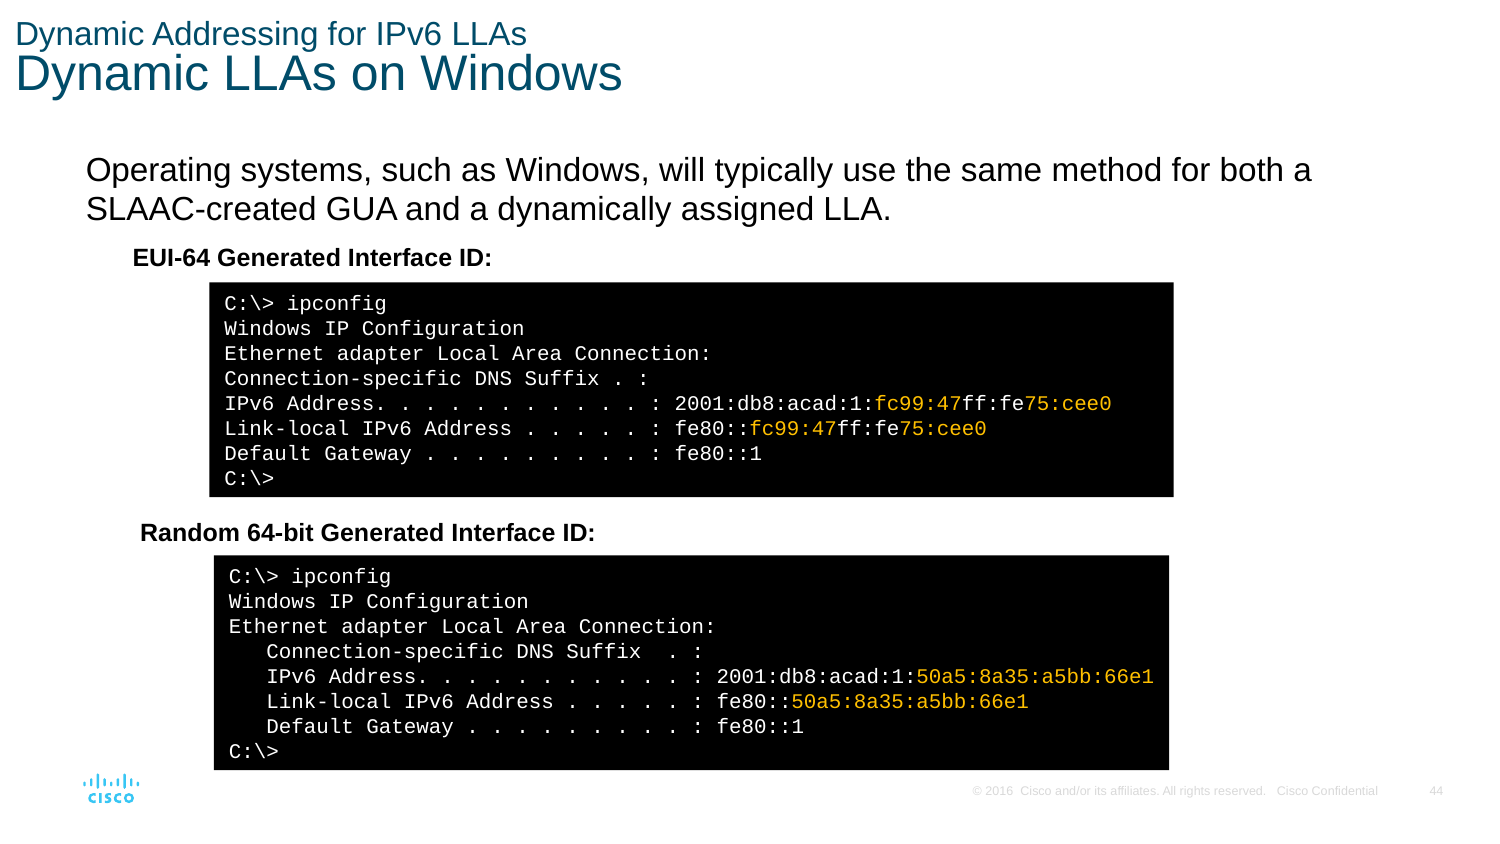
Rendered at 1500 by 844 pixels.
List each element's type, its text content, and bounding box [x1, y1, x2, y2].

title Dynamic Addressing for IPv6 LLAs Dynamic LLAs on Windows [0, 0, 1369, 121]
text_box EUI-64 Generated Interface ID: [117, 233, 509, 279]
text_box C:\> ipconfig Windows IP Configuration Ethernet adapter Local Area Connection: Connection-specific DNS Suffix . : IPv6 Address. . . . . . . . . . . : 2001:db8:acad:1:50a5:8a35:a5bb:66e1 Link-local IPv6 Address . . . . . : fe80::50a5:8a35:a5bb:66e1 Default Gateway . . . . . . . . . : fe80::1 C:\> [213, 555, 1170, 771]
text_box Random 64-bit Generated Interface ID: [125, 508, 612, 554]
list Operating systems, such as Windows, will typically use the same method for both a SLAAC-created GUA and a dynamically assigned LLA. [70, 140, 1369, 234]
text_box C:\> ipconfig Windows IP Configuration Ethernet adapter Local Area Connection: Connection-specific DNS Suffix . : IPv6 Address. . . . . . . . . . . : 2001:db8:acad:1:fc99:47ff:fe75:cee0 Link-local IPv6 Address . . . . . : fe80::fc99:47ff:fe75:cee0 Default Gateway . . . . . . . . . : fe80::1 C:\> [209, 282, 1174, 498]
